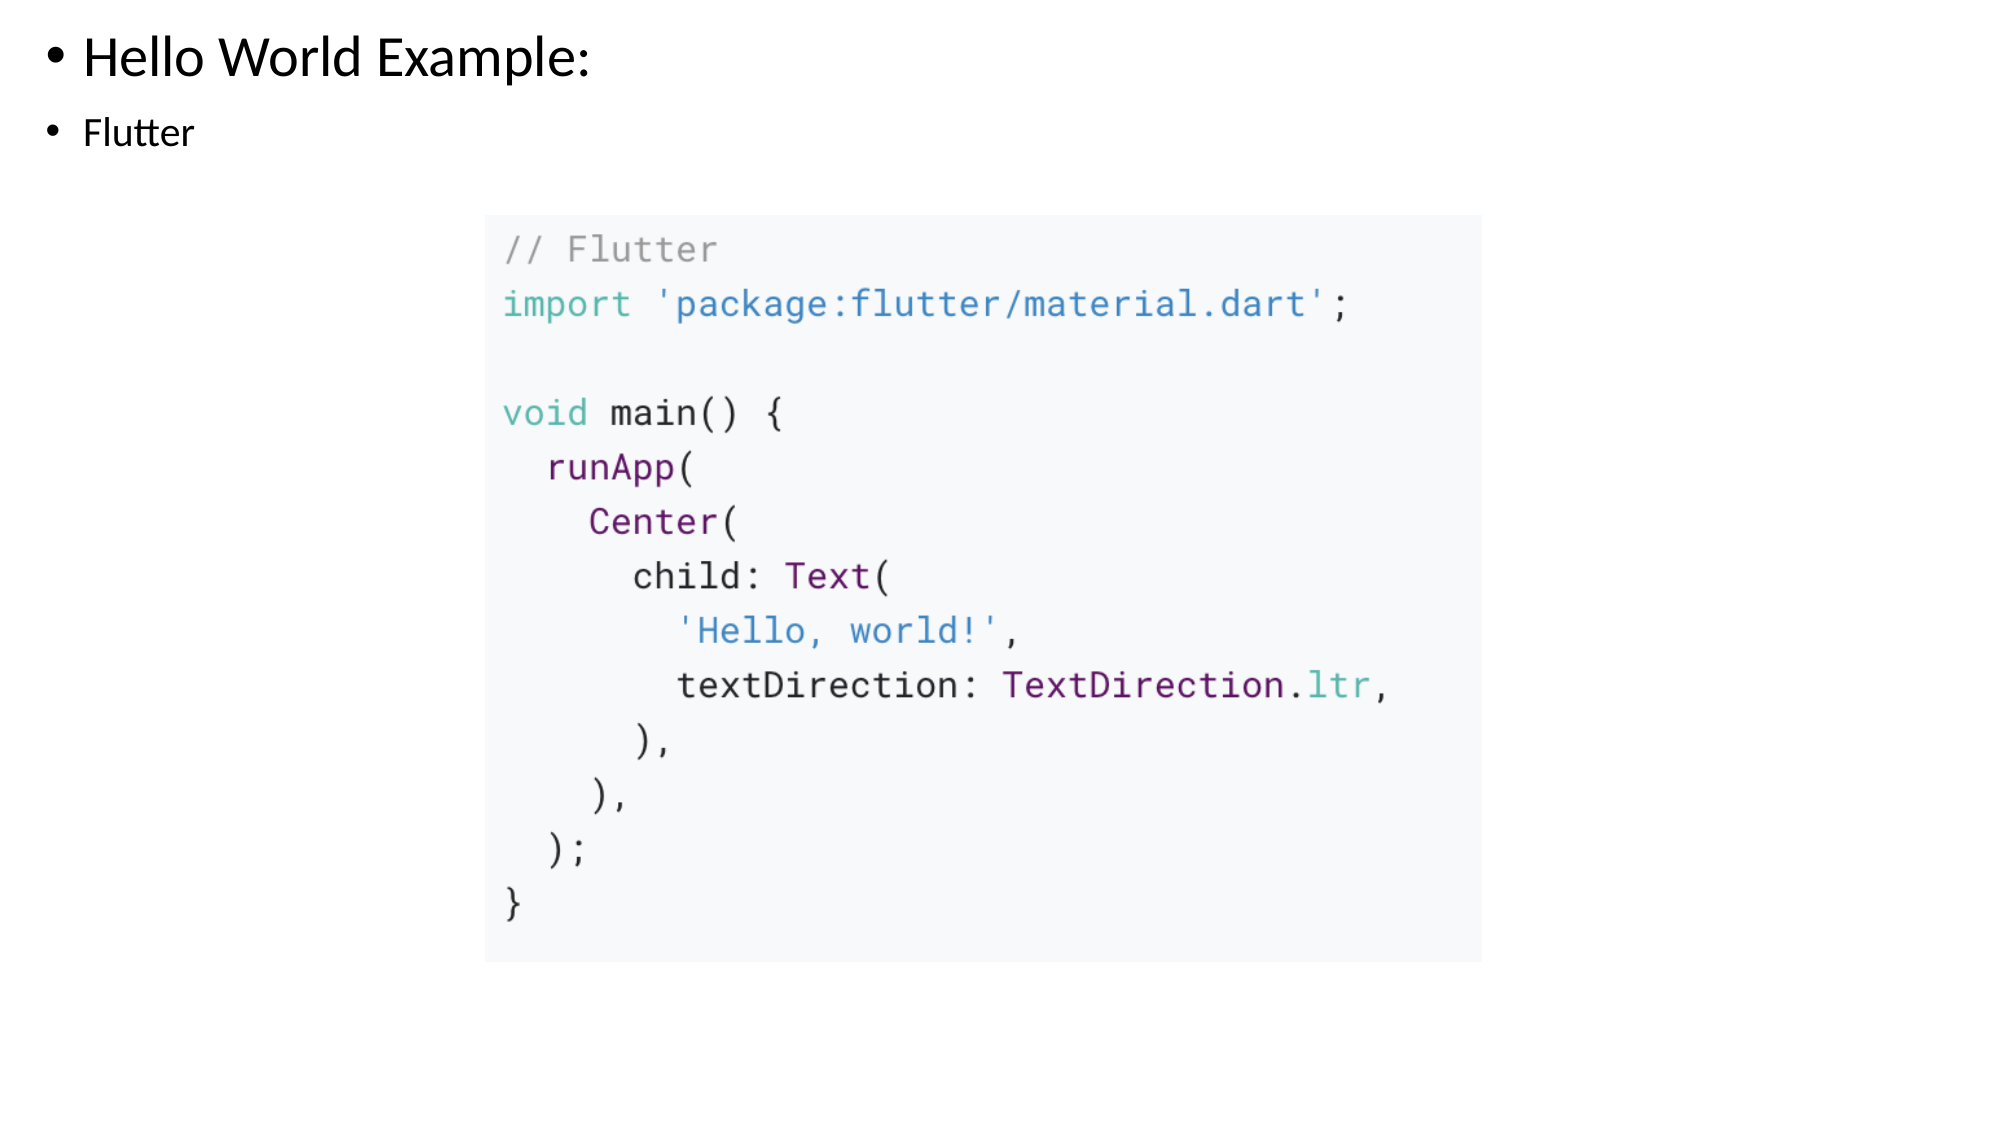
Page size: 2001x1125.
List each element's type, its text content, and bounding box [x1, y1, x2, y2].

list Hello World Example: Flutter [30, 18, 1743, 1014]
picture [485, 215, 1482, 962]
